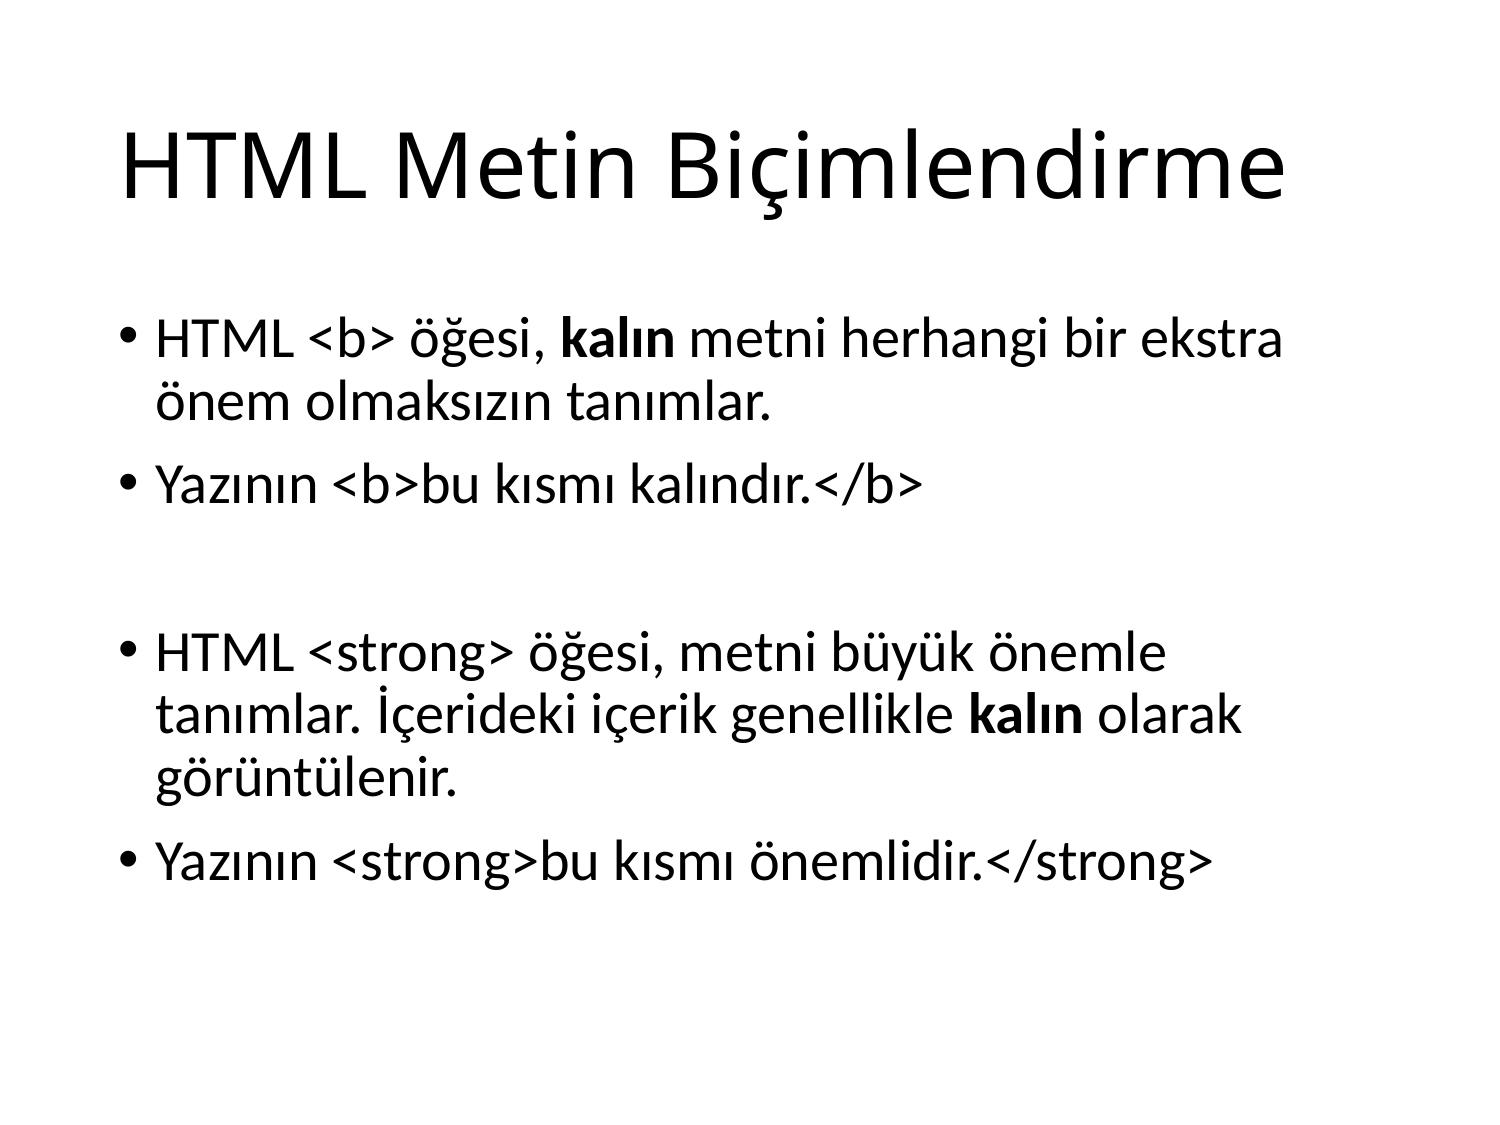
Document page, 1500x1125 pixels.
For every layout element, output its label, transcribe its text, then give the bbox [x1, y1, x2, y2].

title HTML Metin Biçimlendirme [103, 59, 1397, 278]
list HTML <b> öğesi, kalın metni herhangi bir ekstra önem olmaksızın tanımlar. Yazının <b>bu kısmı kalındır.</b> HTML <strong> öğesi, metni büyük önemle tanımlar. İçerideki içerik genellikle kalın olarak görüntülenir. Yazının <strong>bu kısmı önemlidir.</strong> [103, 299, 1397, 1014]
